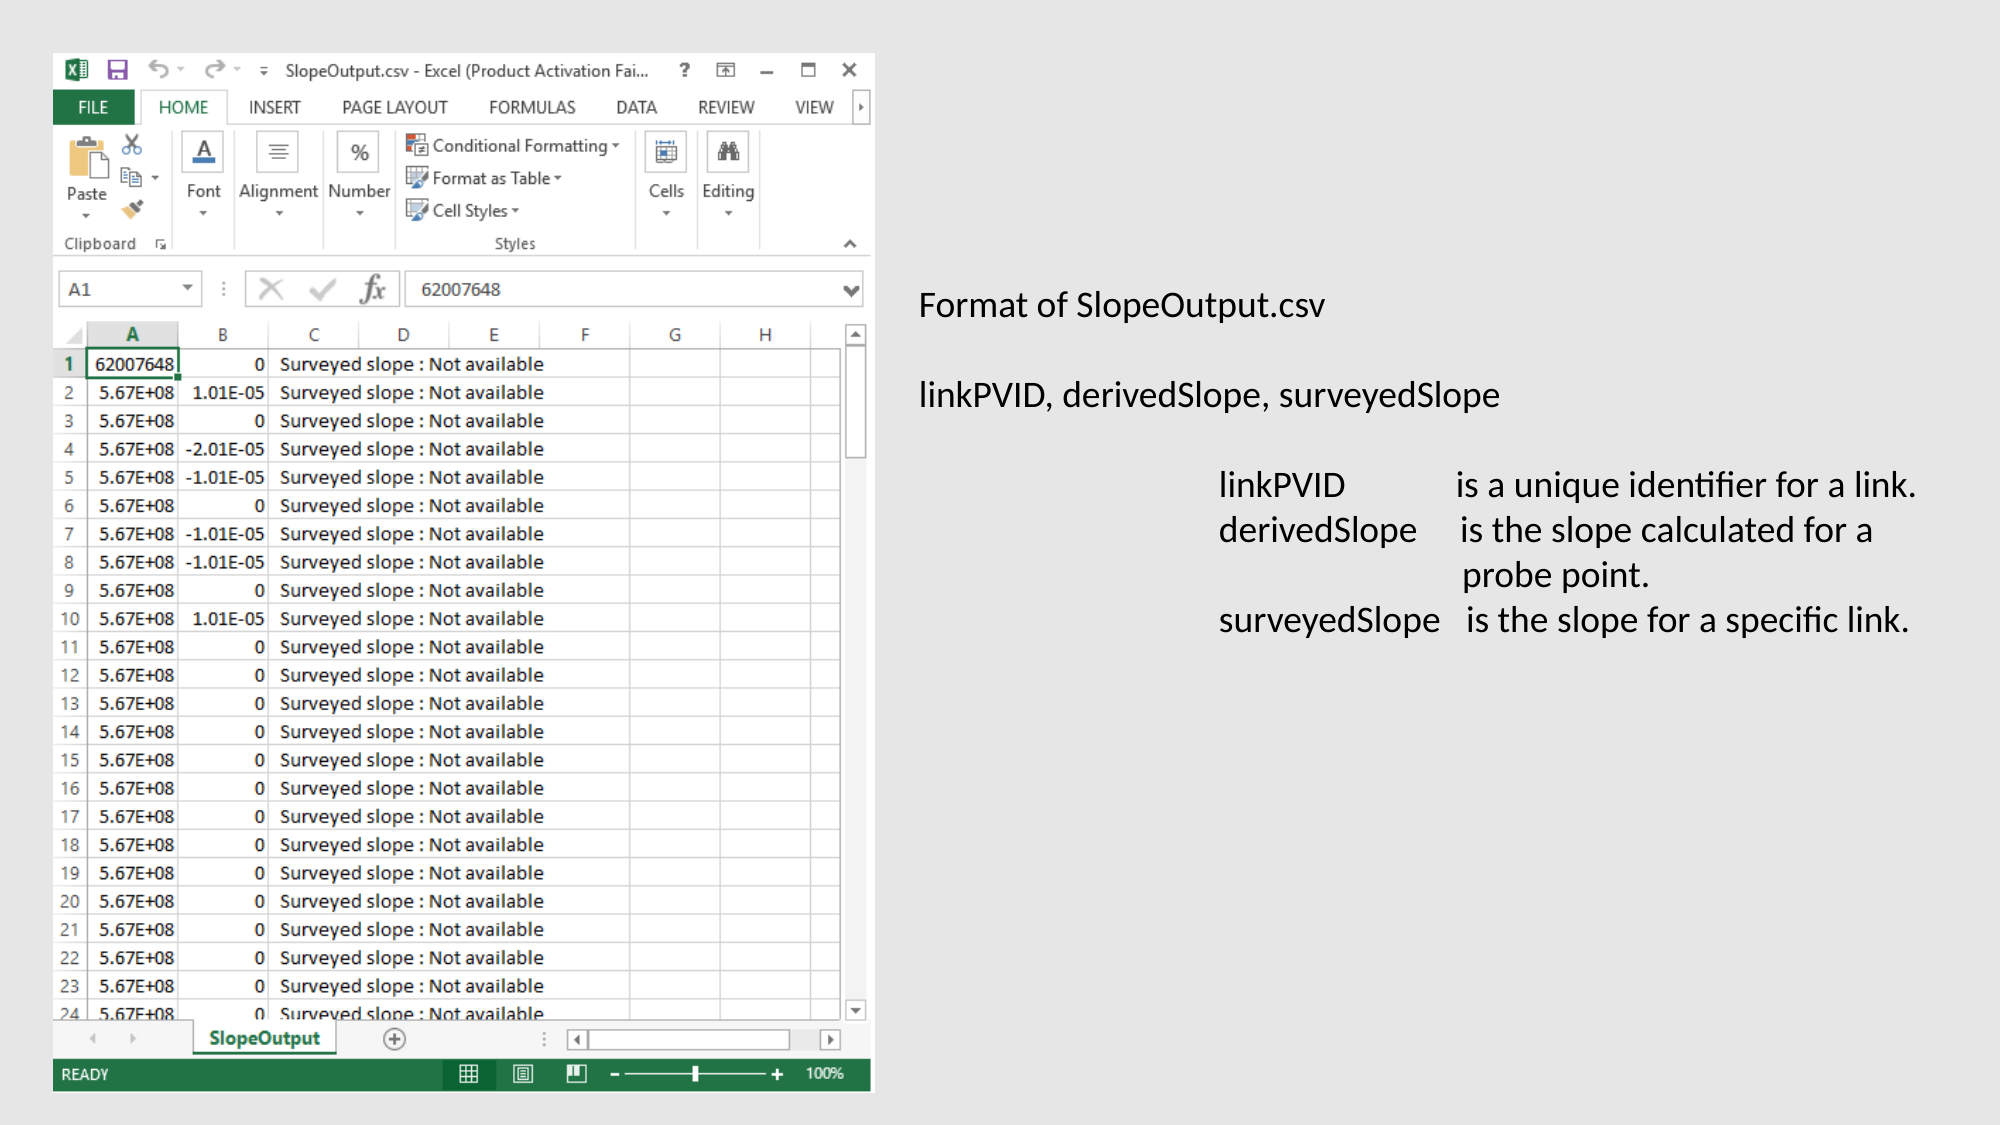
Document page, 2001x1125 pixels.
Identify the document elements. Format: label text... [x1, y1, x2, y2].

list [53, 53, 875, 1093]
text_box Format of SlopeOutput.csv linkPVID, derivedSlope, surveyedSlope linkPVID is a unique identifier for a link. derivedSlope is the slope calculated for a probe point. surveyedSlope is the slope for a specific link. [904, 272, 1970, 648]
